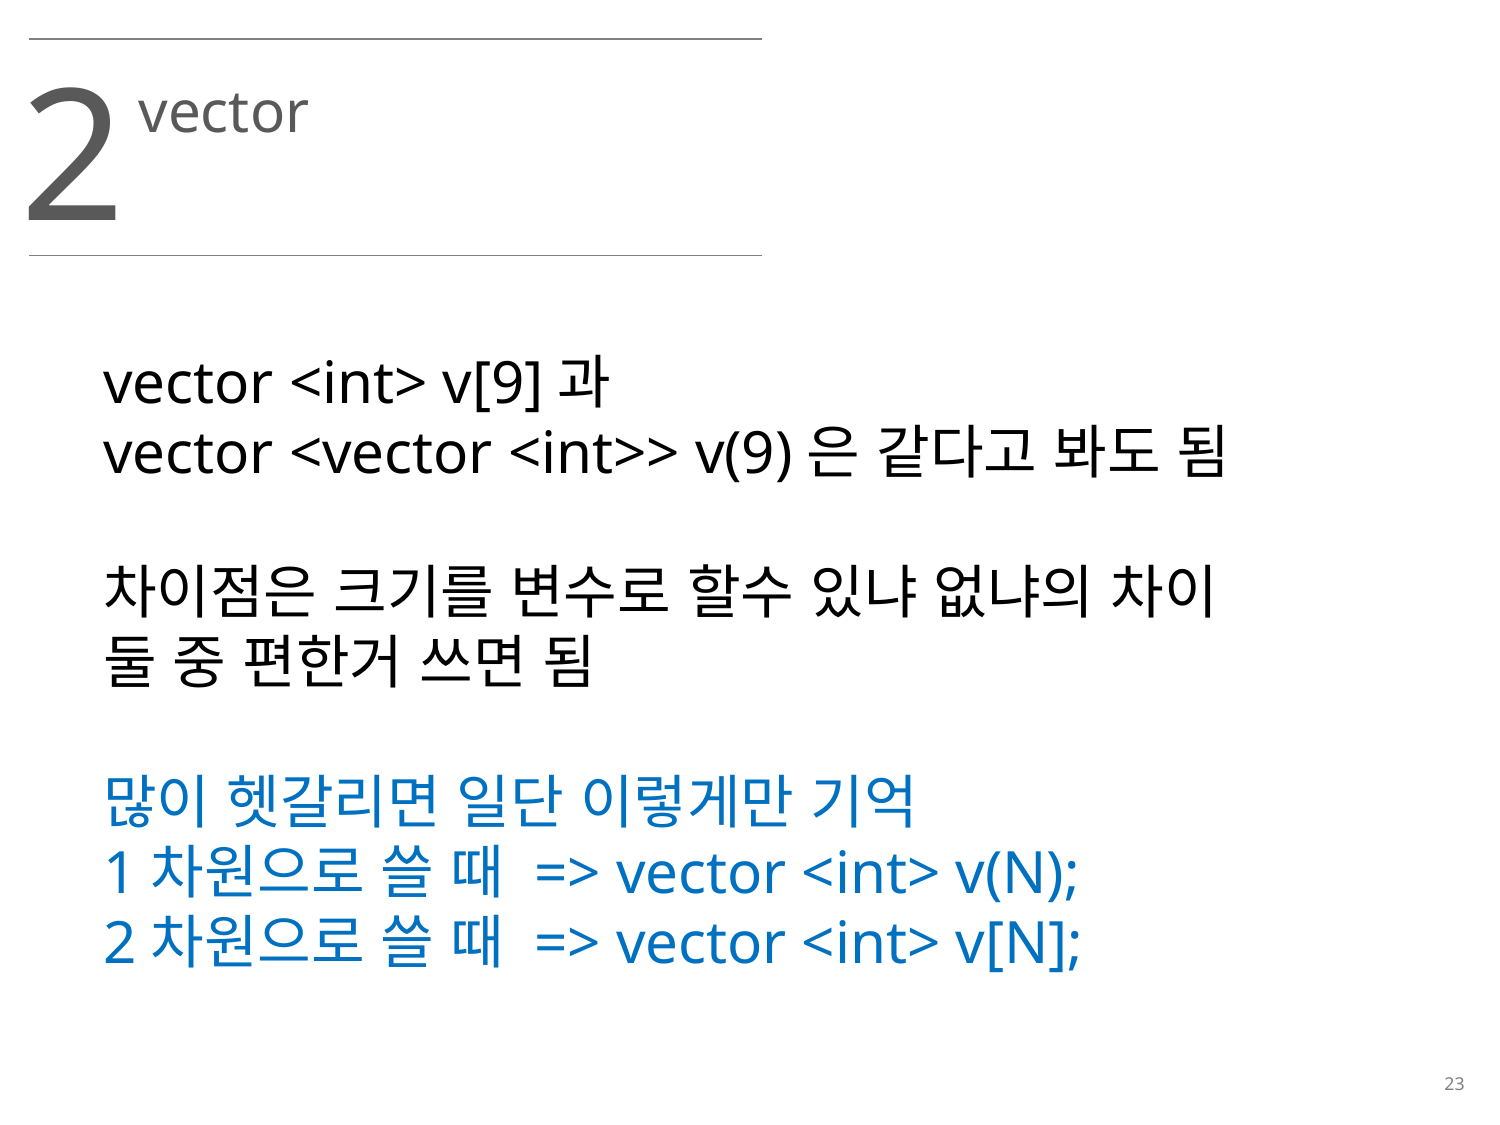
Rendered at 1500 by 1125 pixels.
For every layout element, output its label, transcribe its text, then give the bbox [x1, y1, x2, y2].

text_box vector [124, 66, 550, 152]
text_box vector <int> v[9]과 vector <vector <int>> v(9)은 같다고 봐도 됨 차이점은 크기를 변수로 할수 있냐 없냐의 차이 둘 중 편한거 쓰면 됨 많이 헷갈리면 일단 이렇게만 기억 1차원으로 쓸 때 => vector <int> v(N); 2차원으로 쓸 때 => vector <int> v[N]; [88, 338, 1466, 983]
text_box 2 [5, 29, 124, 265]
